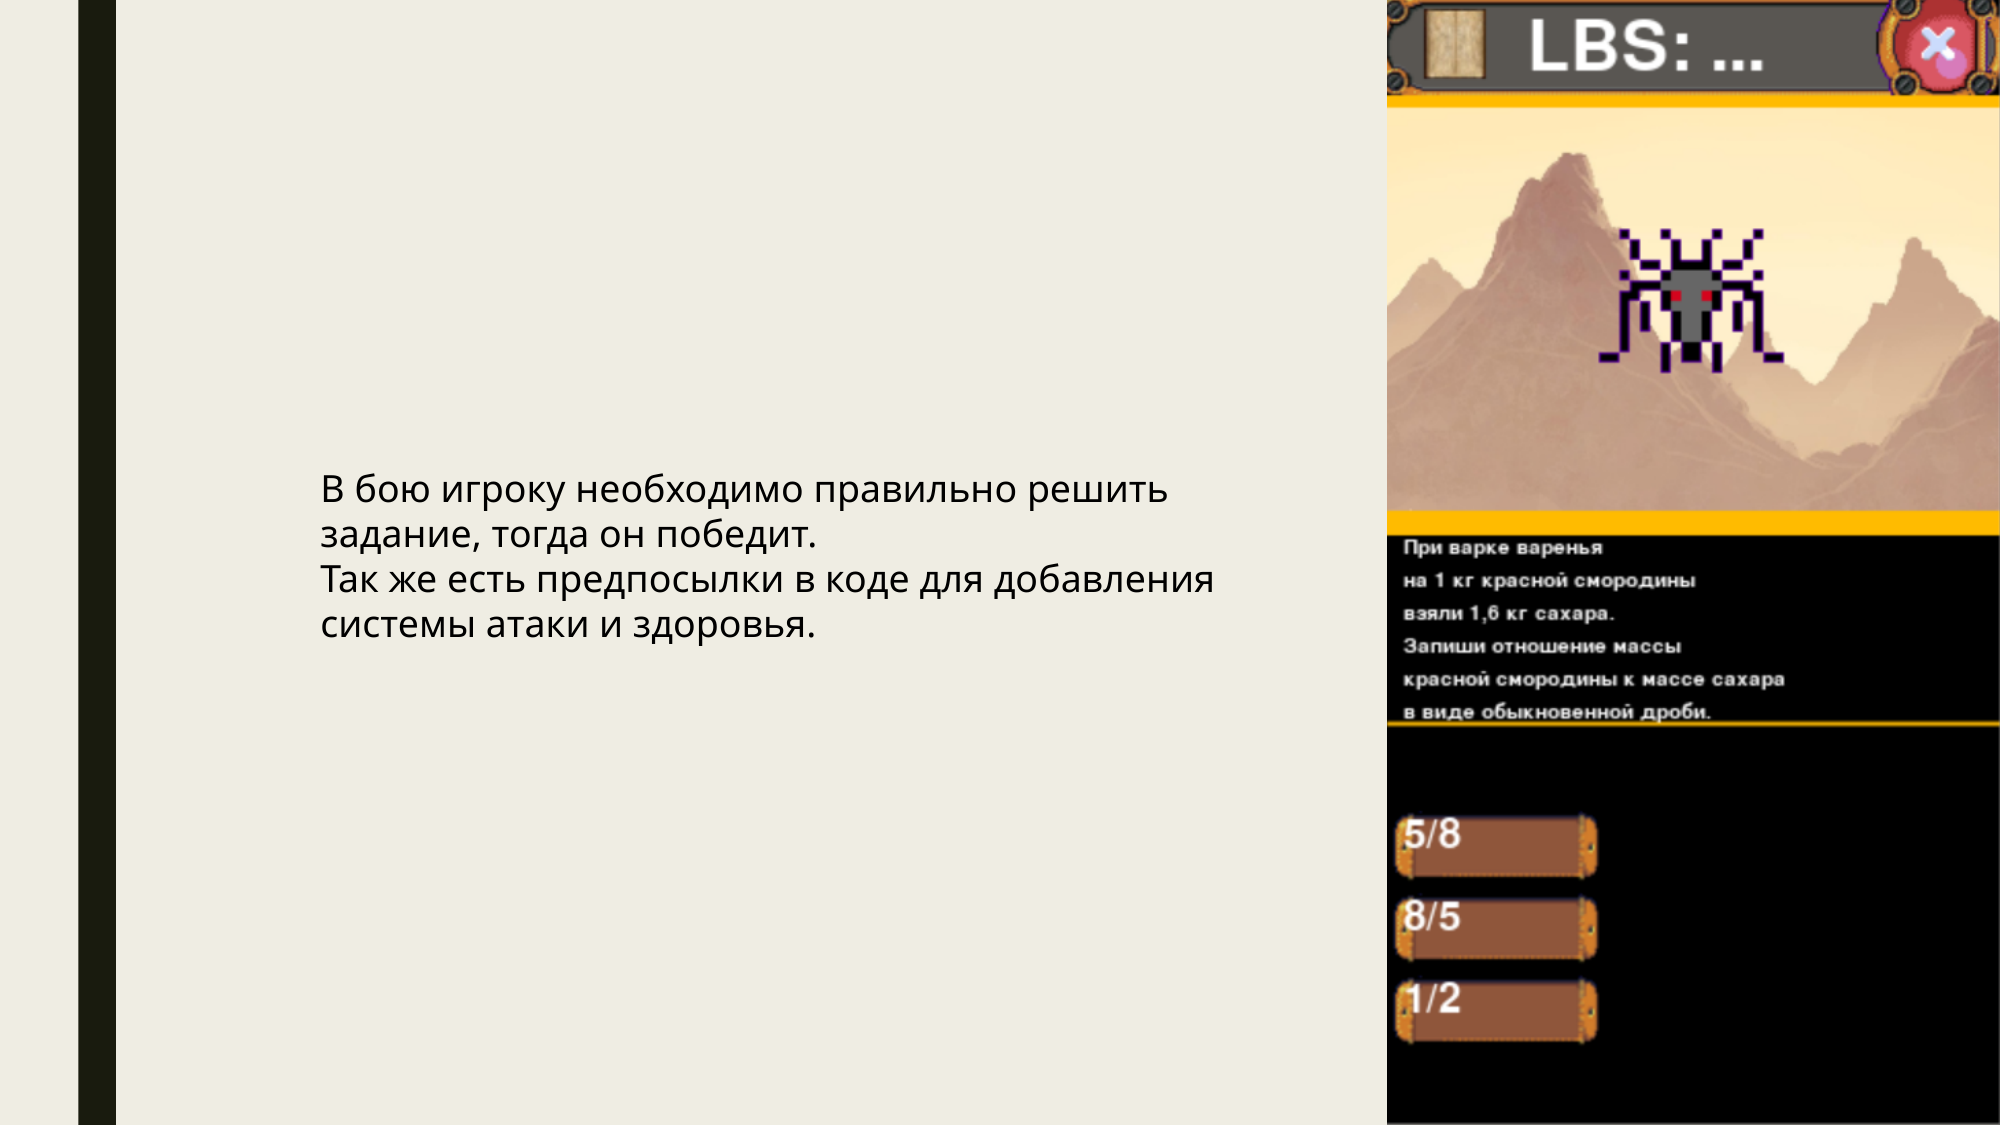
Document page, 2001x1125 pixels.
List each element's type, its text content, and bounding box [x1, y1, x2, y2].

text_box В бою игроку необходимо правильно решить задание, тогда он победит. Так же есть предпосылки в коде для добавления системы атаки и здоровья. [305, 457, 1306, 653]
picture [1387, 0, 2000, 1125]
